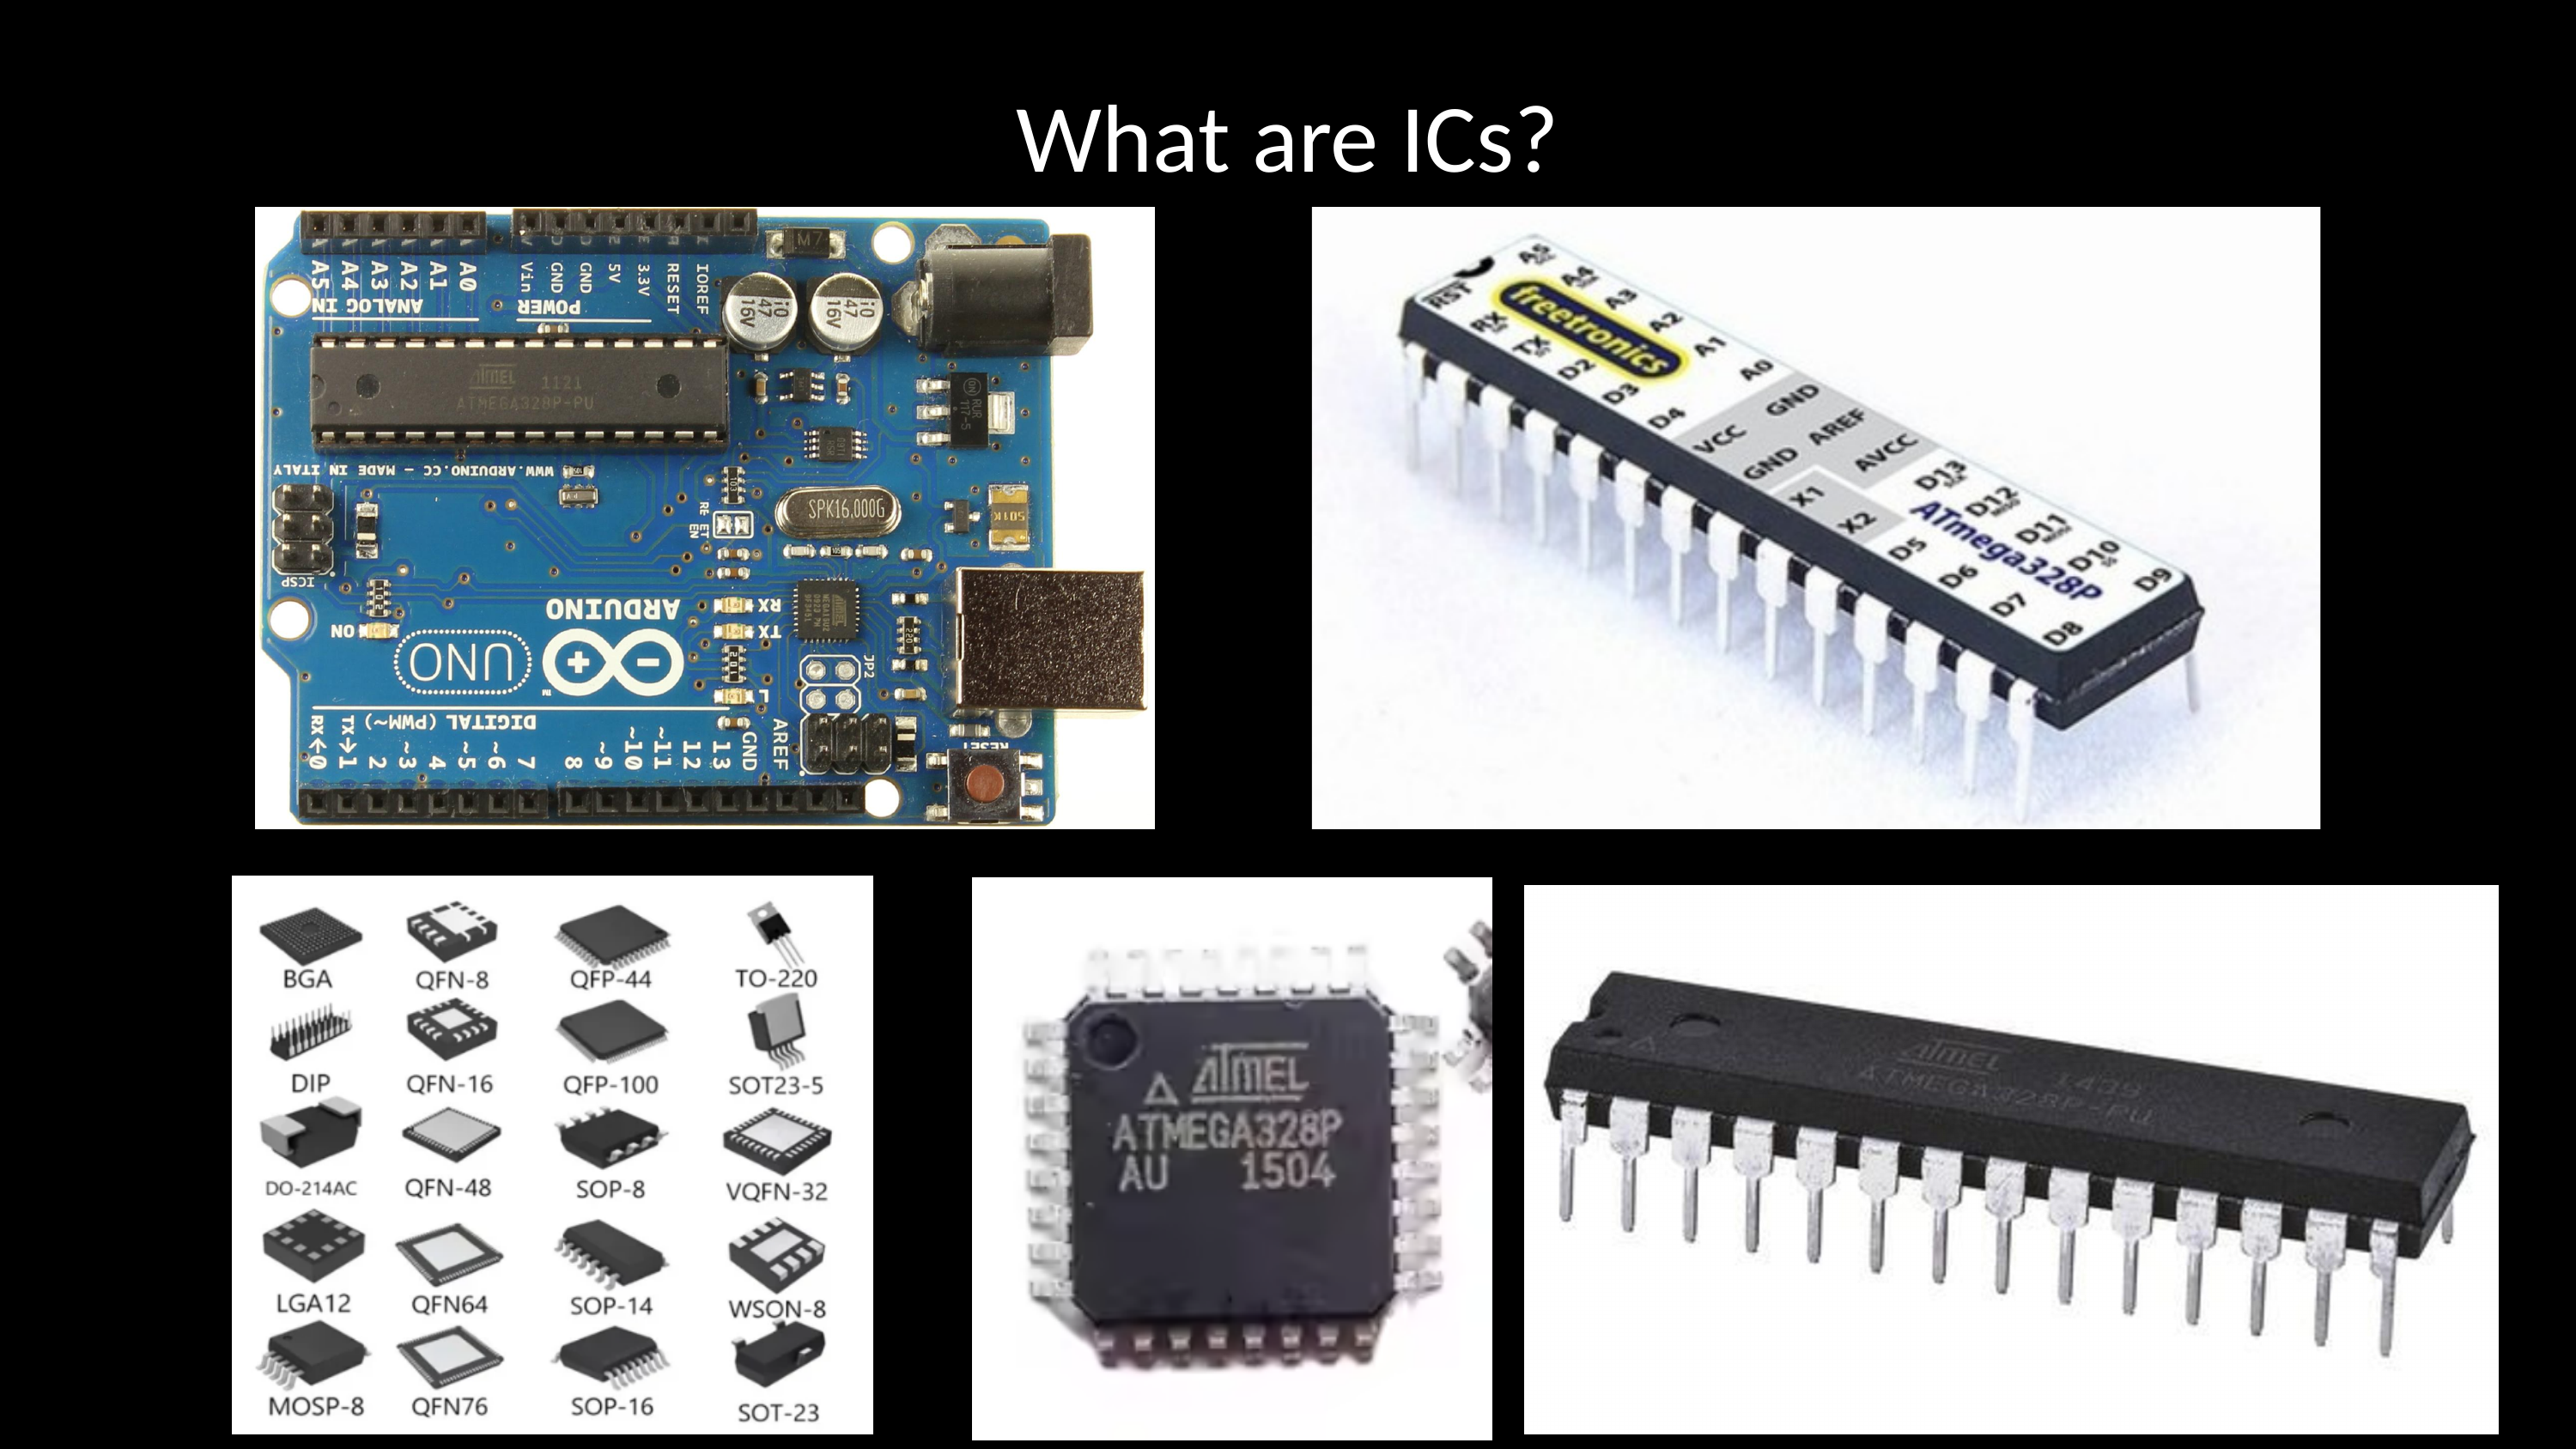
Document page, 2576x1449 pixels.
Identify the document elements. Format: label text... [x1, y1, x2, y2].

picture [232, 876, 873, 1434]
text_box What are ICs? [731, 69, 1845, 197]
picture [1311, 207, 2321, 829]
picture [255, 207, 1156, 829]
picture [972, 876, 1492, 1440]
picture [1524, 885, 2500, 1434]
